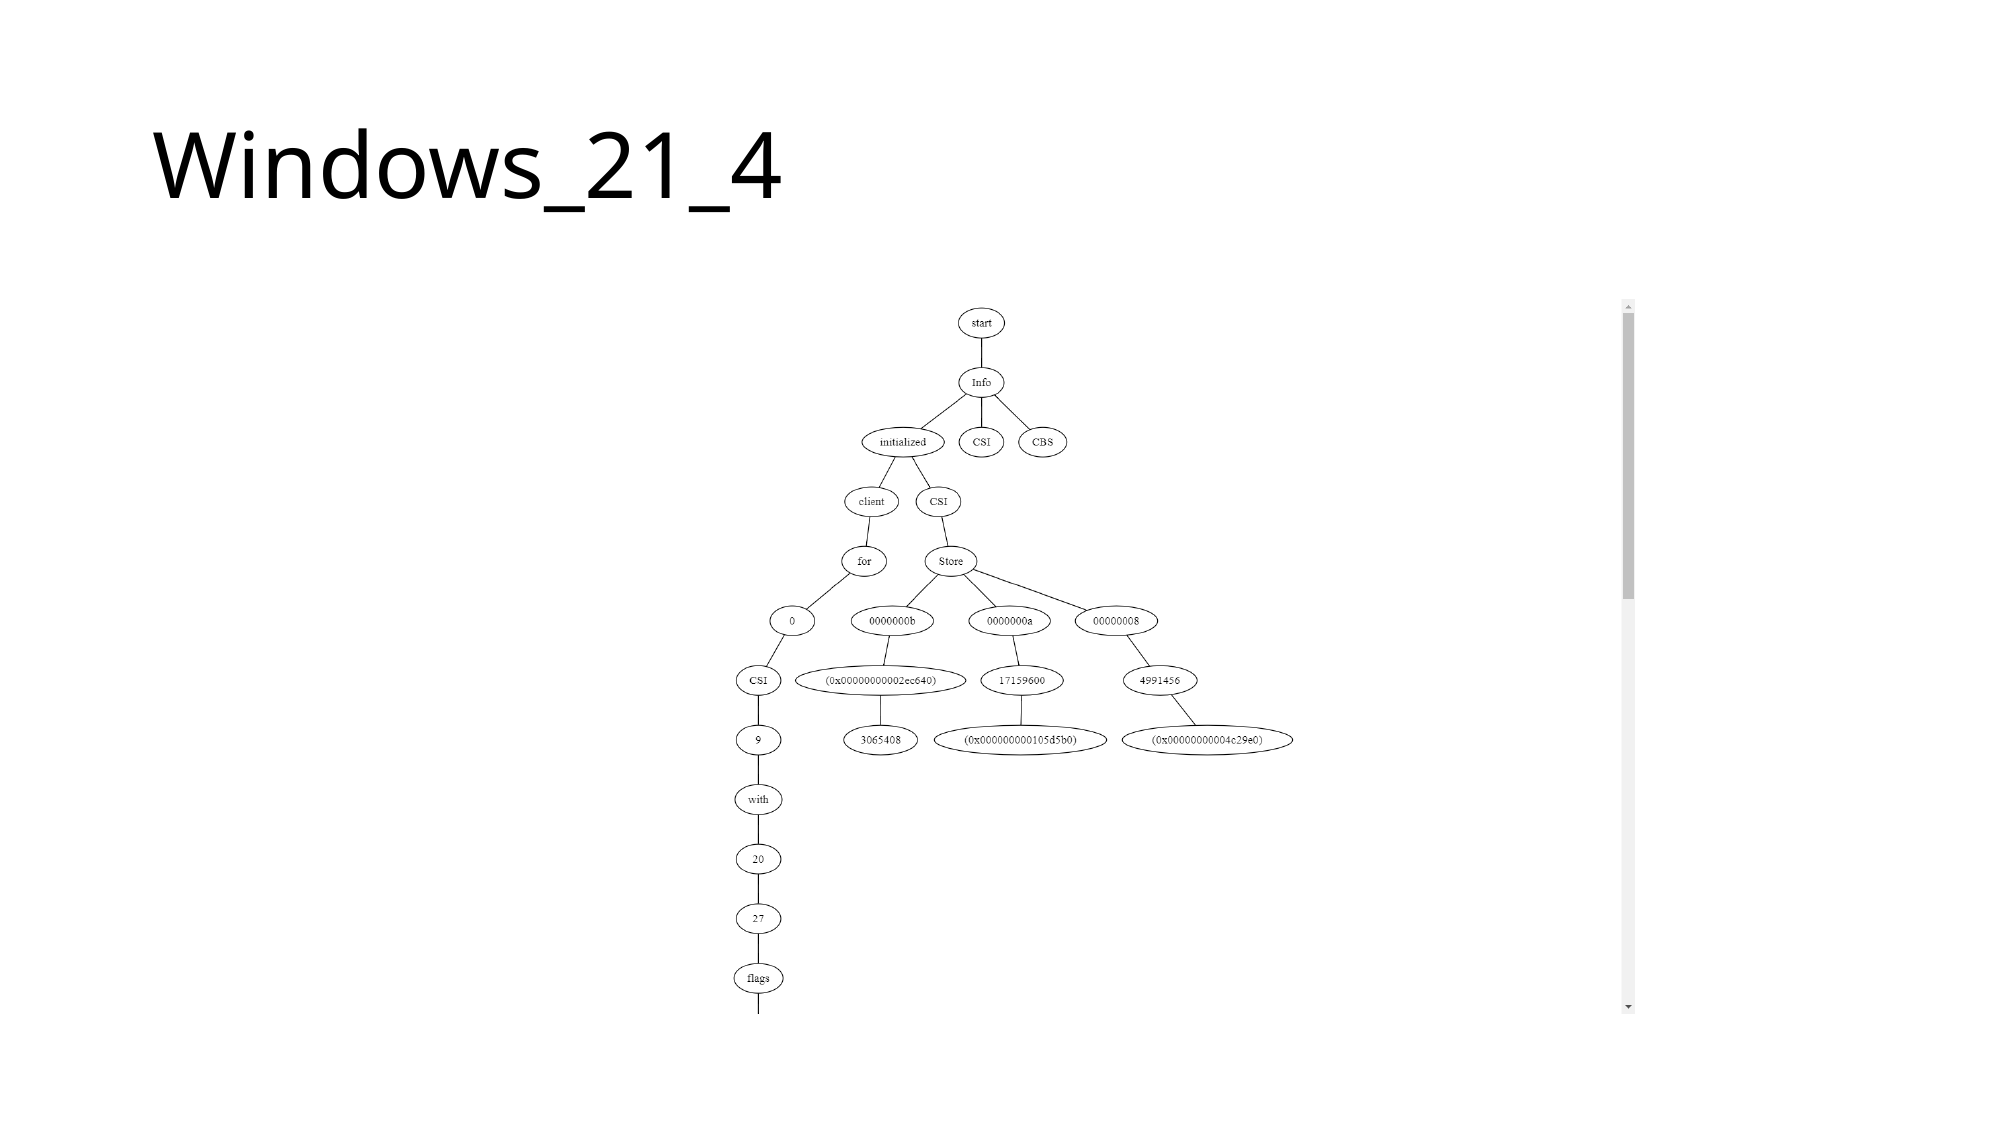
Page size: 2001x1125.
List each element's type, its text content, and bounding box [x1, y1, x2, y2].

title Windows_21_4 [137, 59, 1863, 278]
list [365, 299, 1635, 1014]
